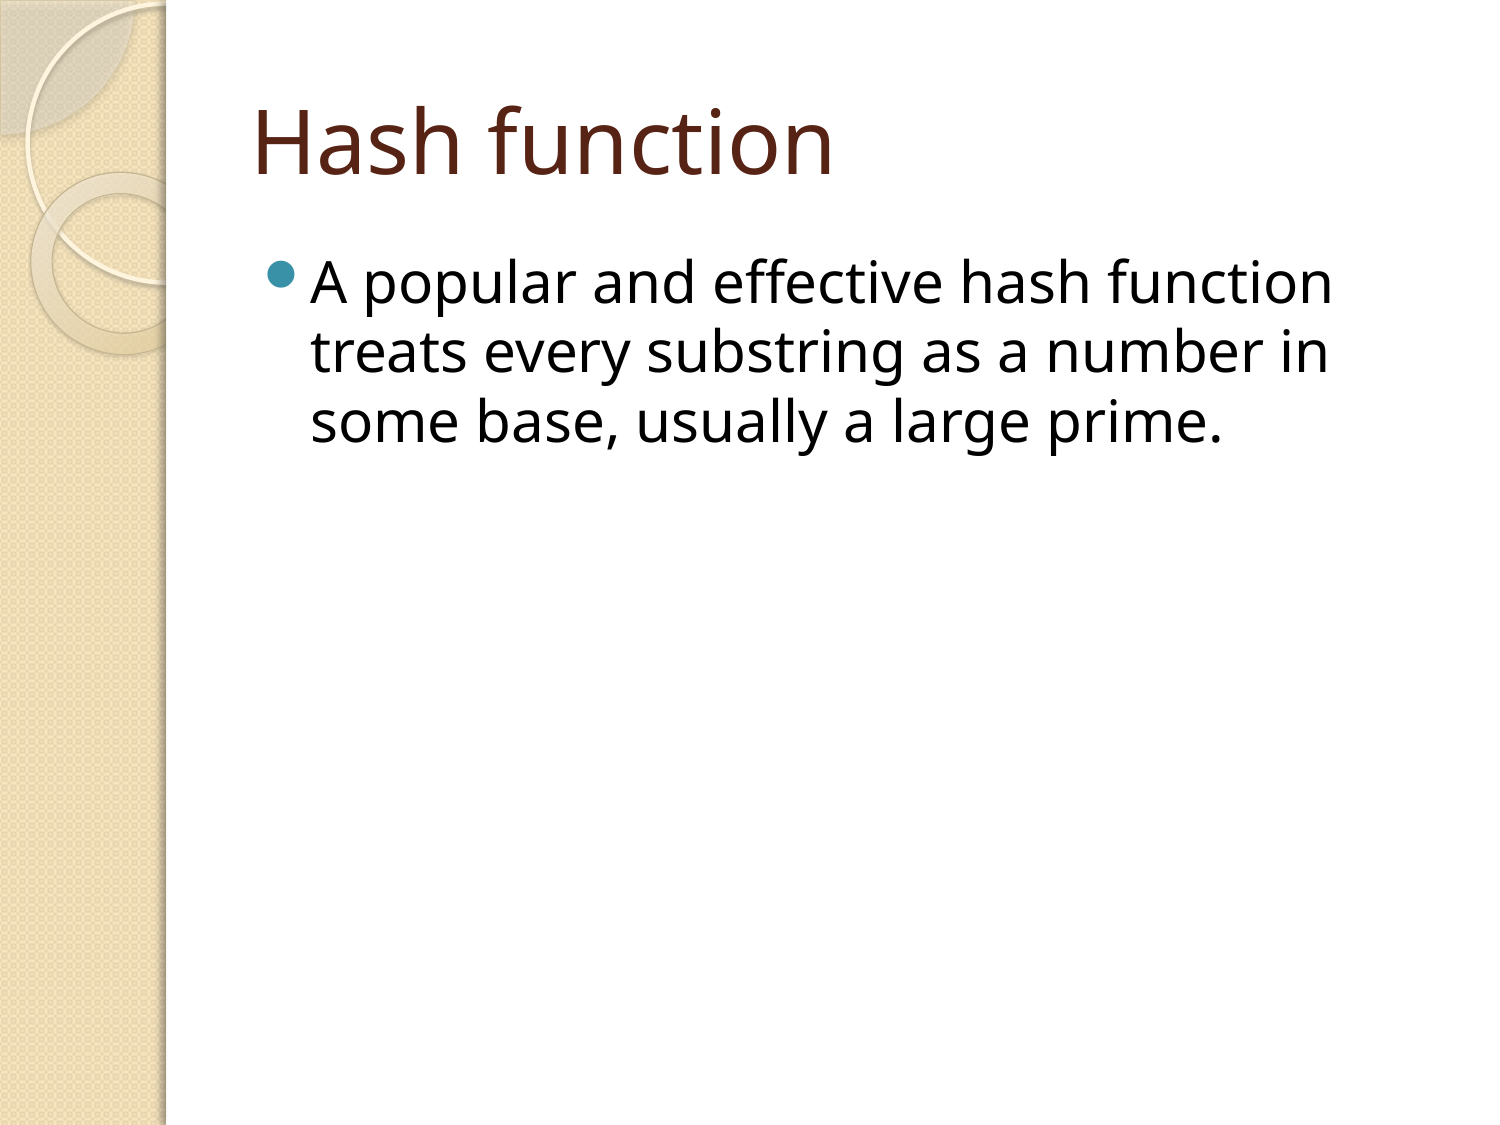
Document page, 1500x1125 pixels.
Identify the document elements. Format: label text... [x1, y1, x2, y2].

title Hash function [235, 45, 1466, 233]
list A popular and effective hash function treats every substring as a number in some base, usually a large prime. [235, 237, 1466, 1025]
